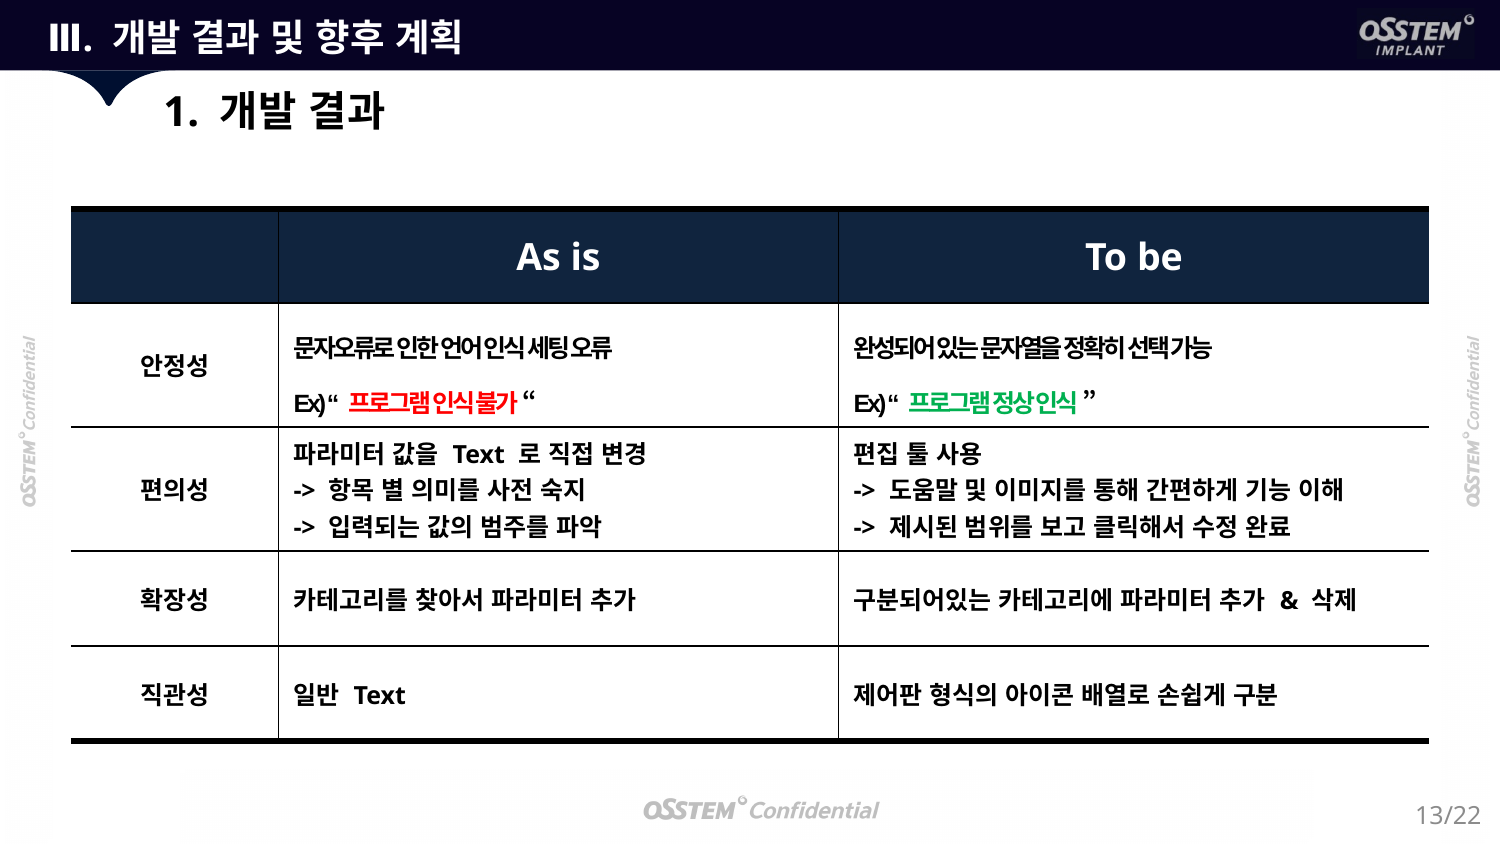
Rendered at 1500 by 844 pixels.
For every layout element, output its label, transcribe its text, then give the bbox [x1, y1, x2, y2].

table_header [71, 212, 278, 302]
table_cell 일반 Text [279, 647, 838, 738]
table_header As is [279, 212, 838, 302]
table_cell 문자오류로 인한 언어 인식 세팅 오류 Ex) “ 프로그램 인식 불가 “ [279, 304, 838, 426]
picture [180, 769, 1314, 844]
table_cell 편의성 [71, 428, 278, 550]
table_cell 안정성 [71, 304, 278, 426]
list Ⅲ. 개발 결과 및 향후 계획 [41, 14, 1223, 59]
table_cell 파라미터 값을 Text 로 직접 변경 -> 항목 별 의미를 사전 숙지 -> 입력되는 값의 범주를 파악 [279, 428, 838, 550]
text_box 1. 개발 결과 [157, 79, 392, 141]
table_header To be [839, 212, 1429, 302]
picture [1441, 71, 1490, 844]
table_cell 구분되어있는 카테고리에 파라미터 추가 & 삭제 [839, 552, 1429, 645]
table_cell 카테고리를 찾아서 파라미터 추가 [279, 552, 838, 645]
picture [5, 71, 53, 844]
picture [1356, 8, 1475, 59]
table_cell 확장성 [71, 552, 278, 645]
table_cell 완성되어 있는 문자열을 정확히 선택 가능 Ex) “ 프로그램 정상 인식 ” [839, 304, 1429, 426]
table_cell 제어판 형식의 아이콘 배열로 손쉽게 구분 [839, 647, 1429, 738]
table_cell 직관성 [71, 647, 278, 738]
table_cell 편집 툴 사용 -> 도움말 및 이미지를 통해 간편하게 기능 이해 -> 제시된 범위를 보고 클릭해서 수정 완료 [839, 428, 1429, 550]
